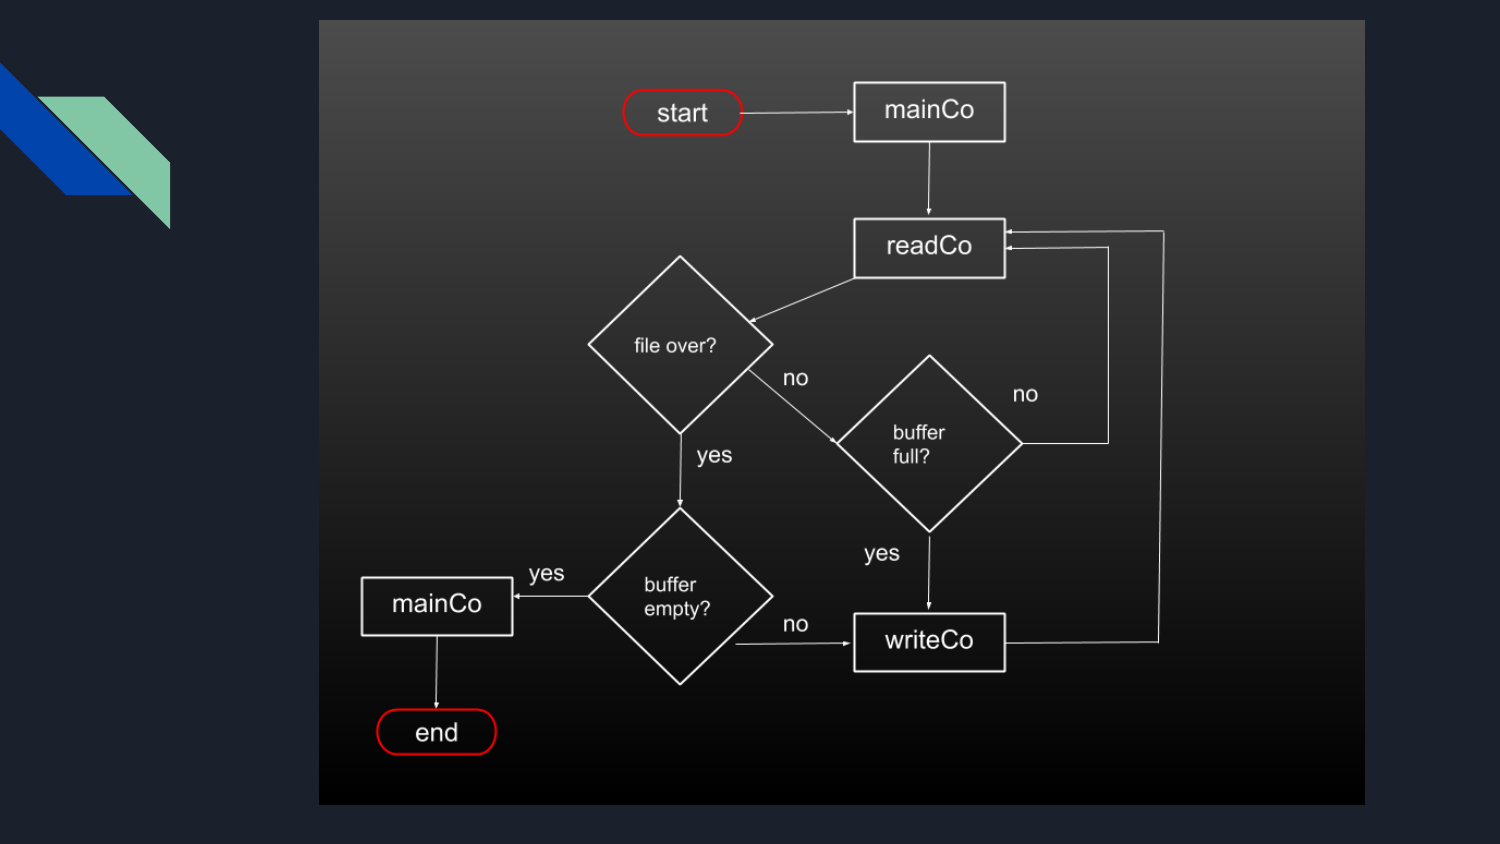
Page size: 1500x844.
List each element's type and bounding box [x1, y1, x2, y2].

picture [319, 20, 1365, 806]
